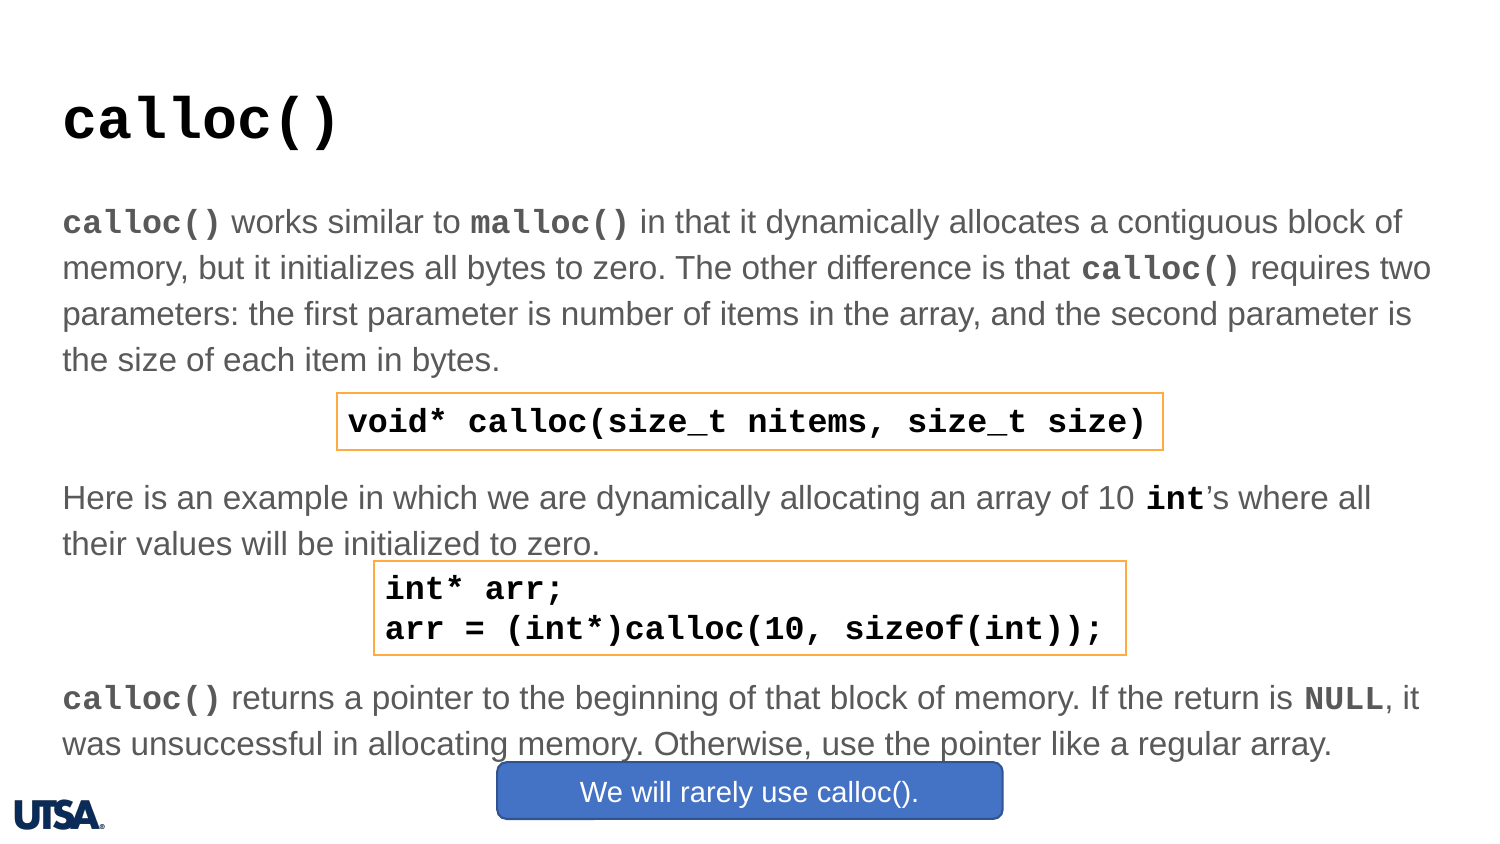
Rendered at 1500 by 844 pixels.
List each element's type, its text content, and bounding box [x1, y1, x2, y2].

list calloc() works similar to malloc() in that it dynamically allocates a contiguous block of memory, but it initializes all bytes to zero. The other difference is that calloc() requires two parameters: the first parameter is number of items in the array, and the second parameter is the size of each item in bytes. Here is an example in which we are dynamically allocating an array of 10 int’s where all their values will be initialized to zero. calloc() returns a pointer to the beginning of that block of memory. If the return is NULL, it was unsuccessful in allocating memory. Otherwise, use the pointer like a regular array. [51, 189, 1449, 750]
picture [14, 799, 105, 830]
text_box We will rarely use calloc(). [497, 762, 1003, 819]
text_box void* calloc(size_t nitems, size_t size) [336, 393, 1164, 451]
title calloc() [51, 72, 1449, 167]
text_box int* arr; arr = (int*)calloc(10, sizeof(int)); [373, 560, 1126, 655]
